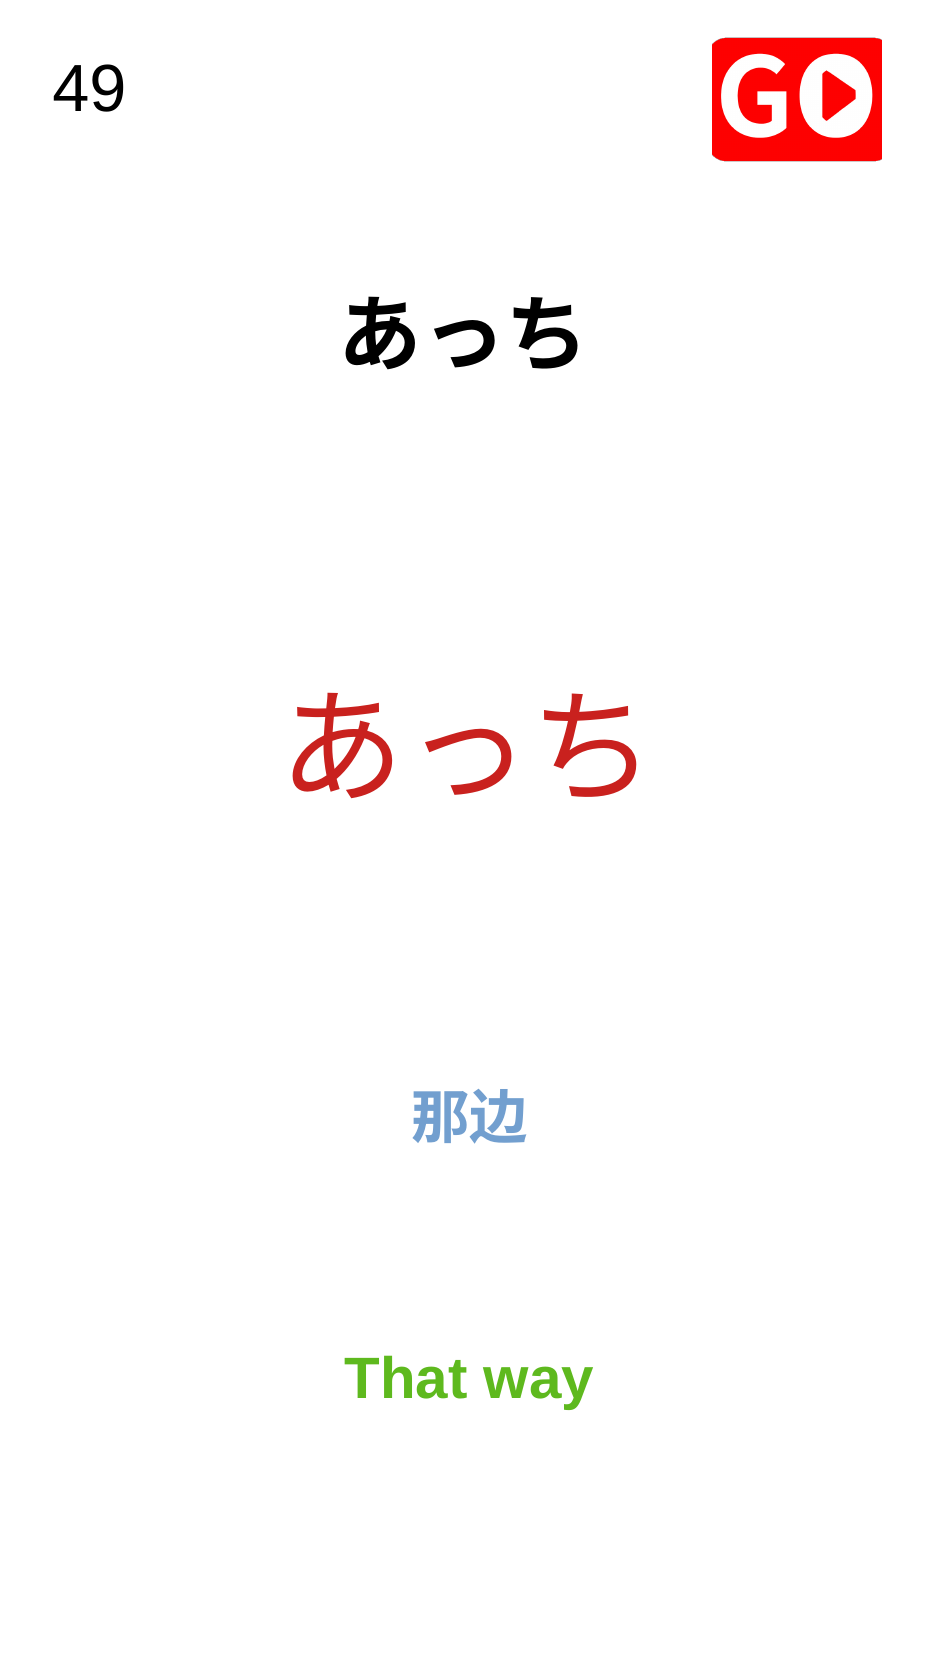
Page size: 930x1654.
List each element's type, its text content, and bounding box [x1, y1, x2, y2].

text_box 那边 [39, 1041, 900, 1189]
text_box あっち [37, 668, 898, 816]
text_box 49 [37, 37, 710, 132]
text_box That way [39, 1301, 900, 1450]
picture [712, 37, 882, 162]
text_box あっち [33, 257, 894, 405]
